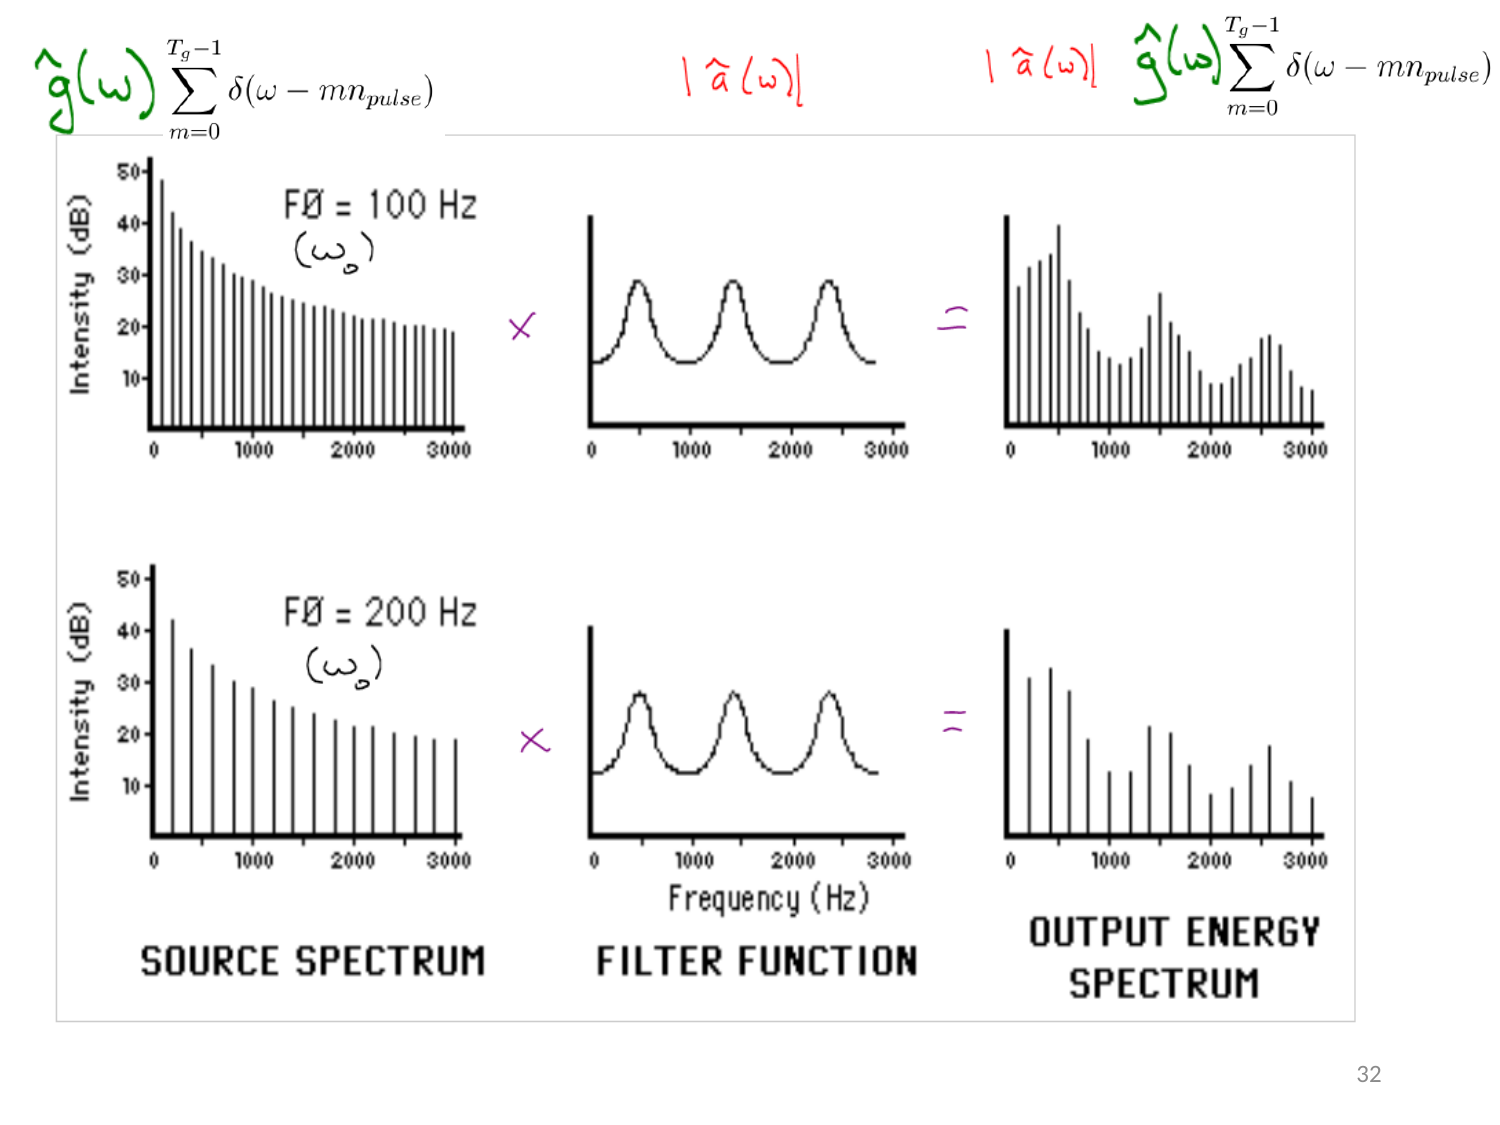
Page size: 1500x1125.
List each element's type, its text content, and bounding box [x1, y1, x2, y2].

picture [16, 3, 1500, 1043]
slide_number 32 [1059, 1043, 1397, 1103]
